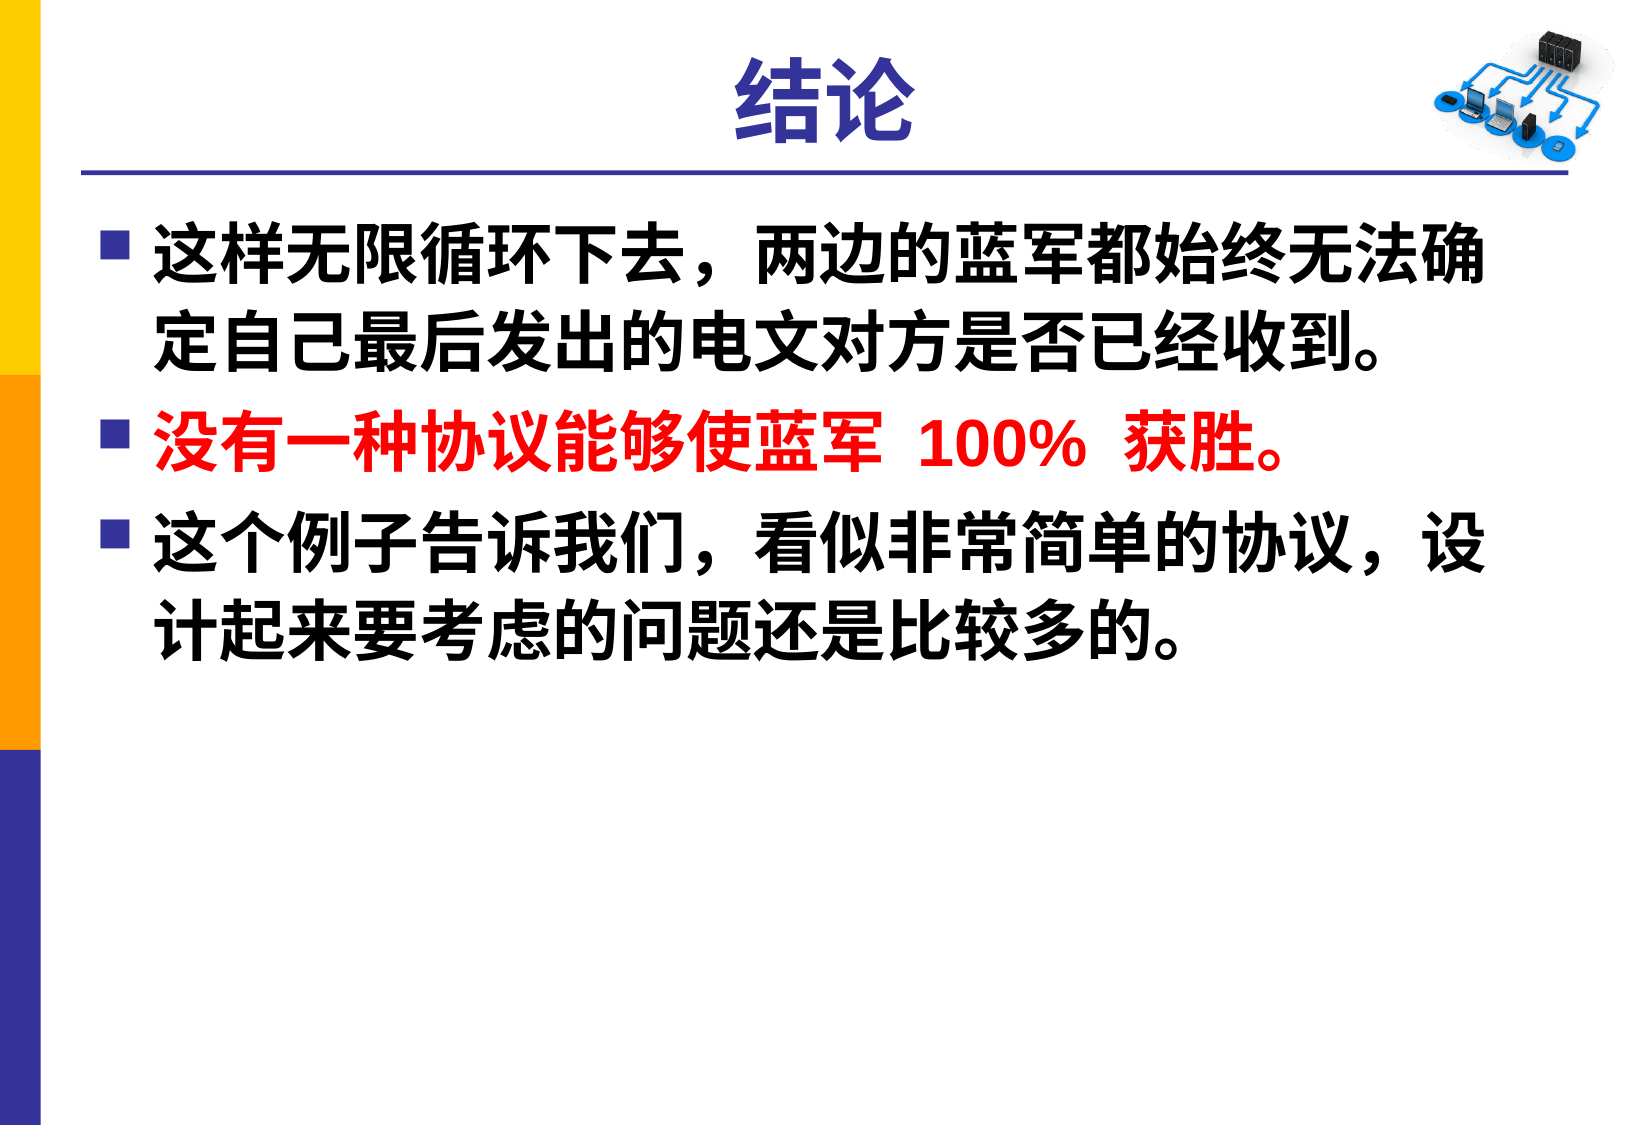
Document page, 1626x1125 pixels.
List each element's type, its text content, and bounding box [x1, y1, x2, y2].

picture [1431, 30, 1616, 165]
list 这样无限循环下去，两边的蓝军都始终无法确定自己最后发出的电文对方是否已经收到。 没有一种协议能够使蓝军 100% 获胜。 这个例子告诉我们，看似非常简单的协议，设计起来要考虑的问题还是比较多的。 [81, 196, 1569, 1006]
title 结论 [81, 30, 1569, 161]
